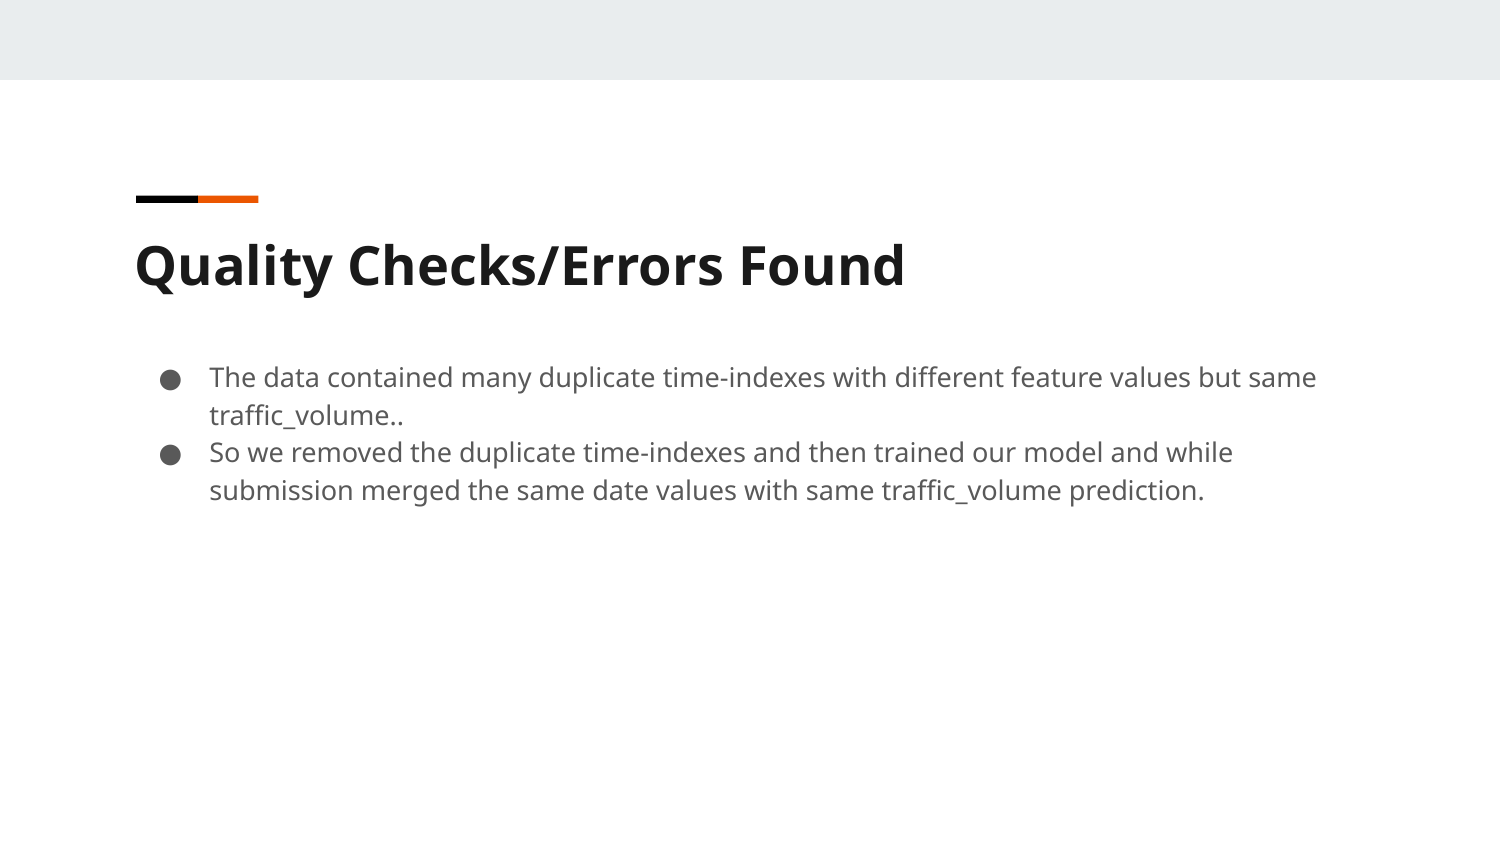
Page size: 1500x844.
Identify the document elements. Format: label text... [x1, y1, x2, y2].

text_box The data contained many duplicate time-indexes with different feature values but same traffic_volume.. So we removed the duplicate time-indexes and then trained our model and while submission merged the same date values with same traffic_volume prediction. [119, 340, 1381, 712]
text_box Quality Checks/Errors Found [119, 216, 1381, 304]
